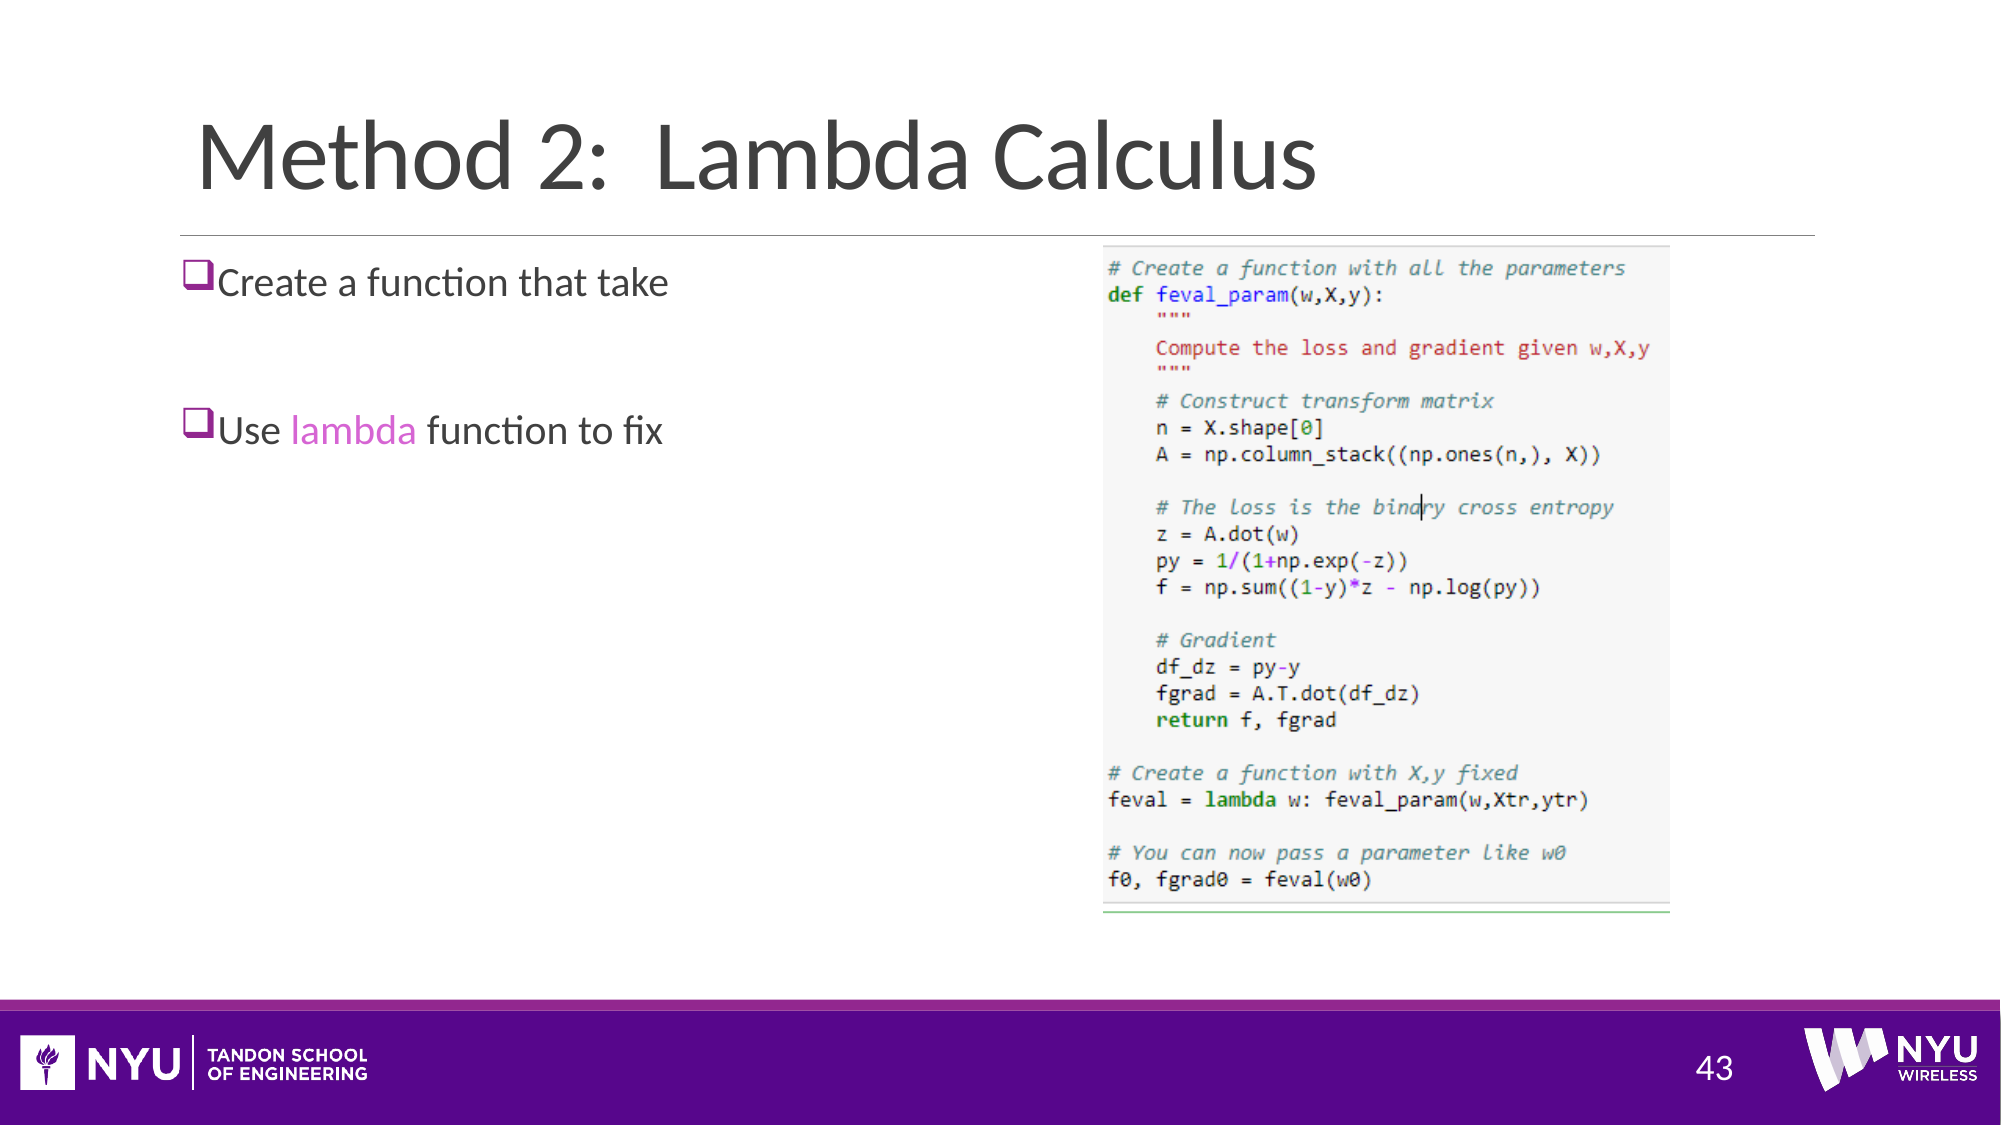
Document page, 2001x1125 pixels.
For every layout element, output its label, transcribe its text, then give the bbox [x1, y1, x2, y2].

slide_number 43 [1533, 1035, 1749, 1096]
title Method 2: Lambda Calculus [180, 47, 1830, 218]
picture [1103, 240, 1670, 922]
